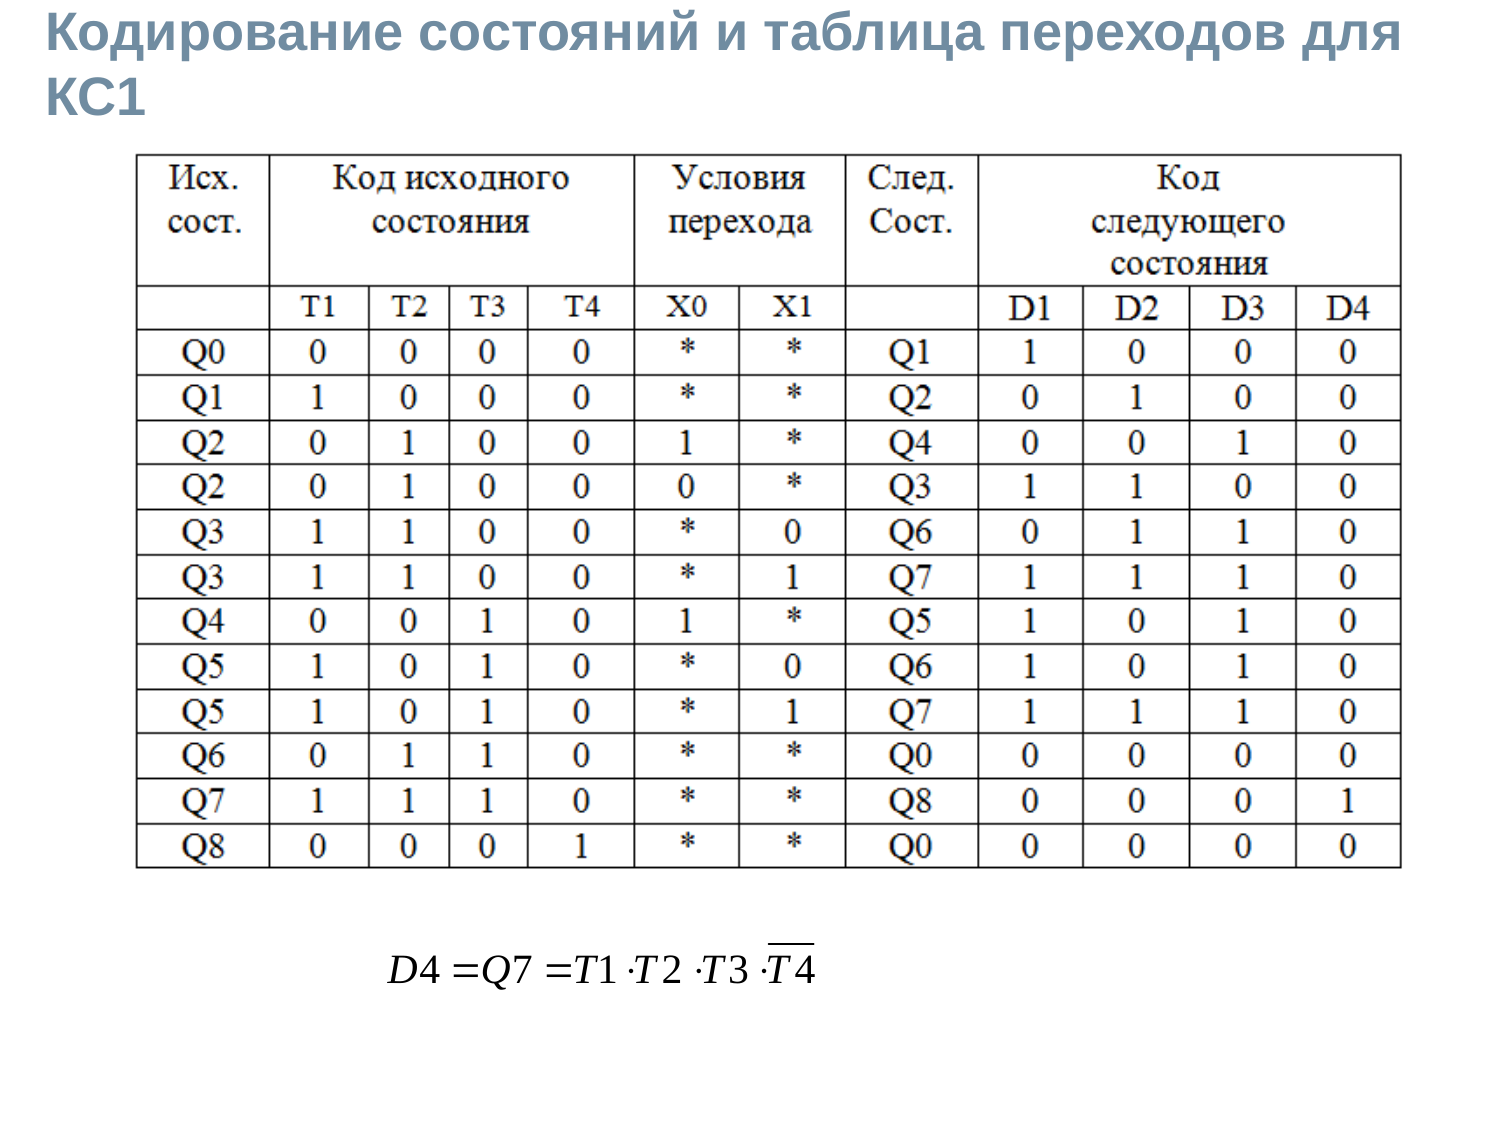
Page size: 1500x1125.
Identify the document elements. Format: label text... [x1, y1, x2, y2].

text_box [379, 934, 822, 1001]
picture [124, 136, 1416, 888]
title Кодирование состояний и таблица переходов для КС1 [0, 19, 1500, 103]
